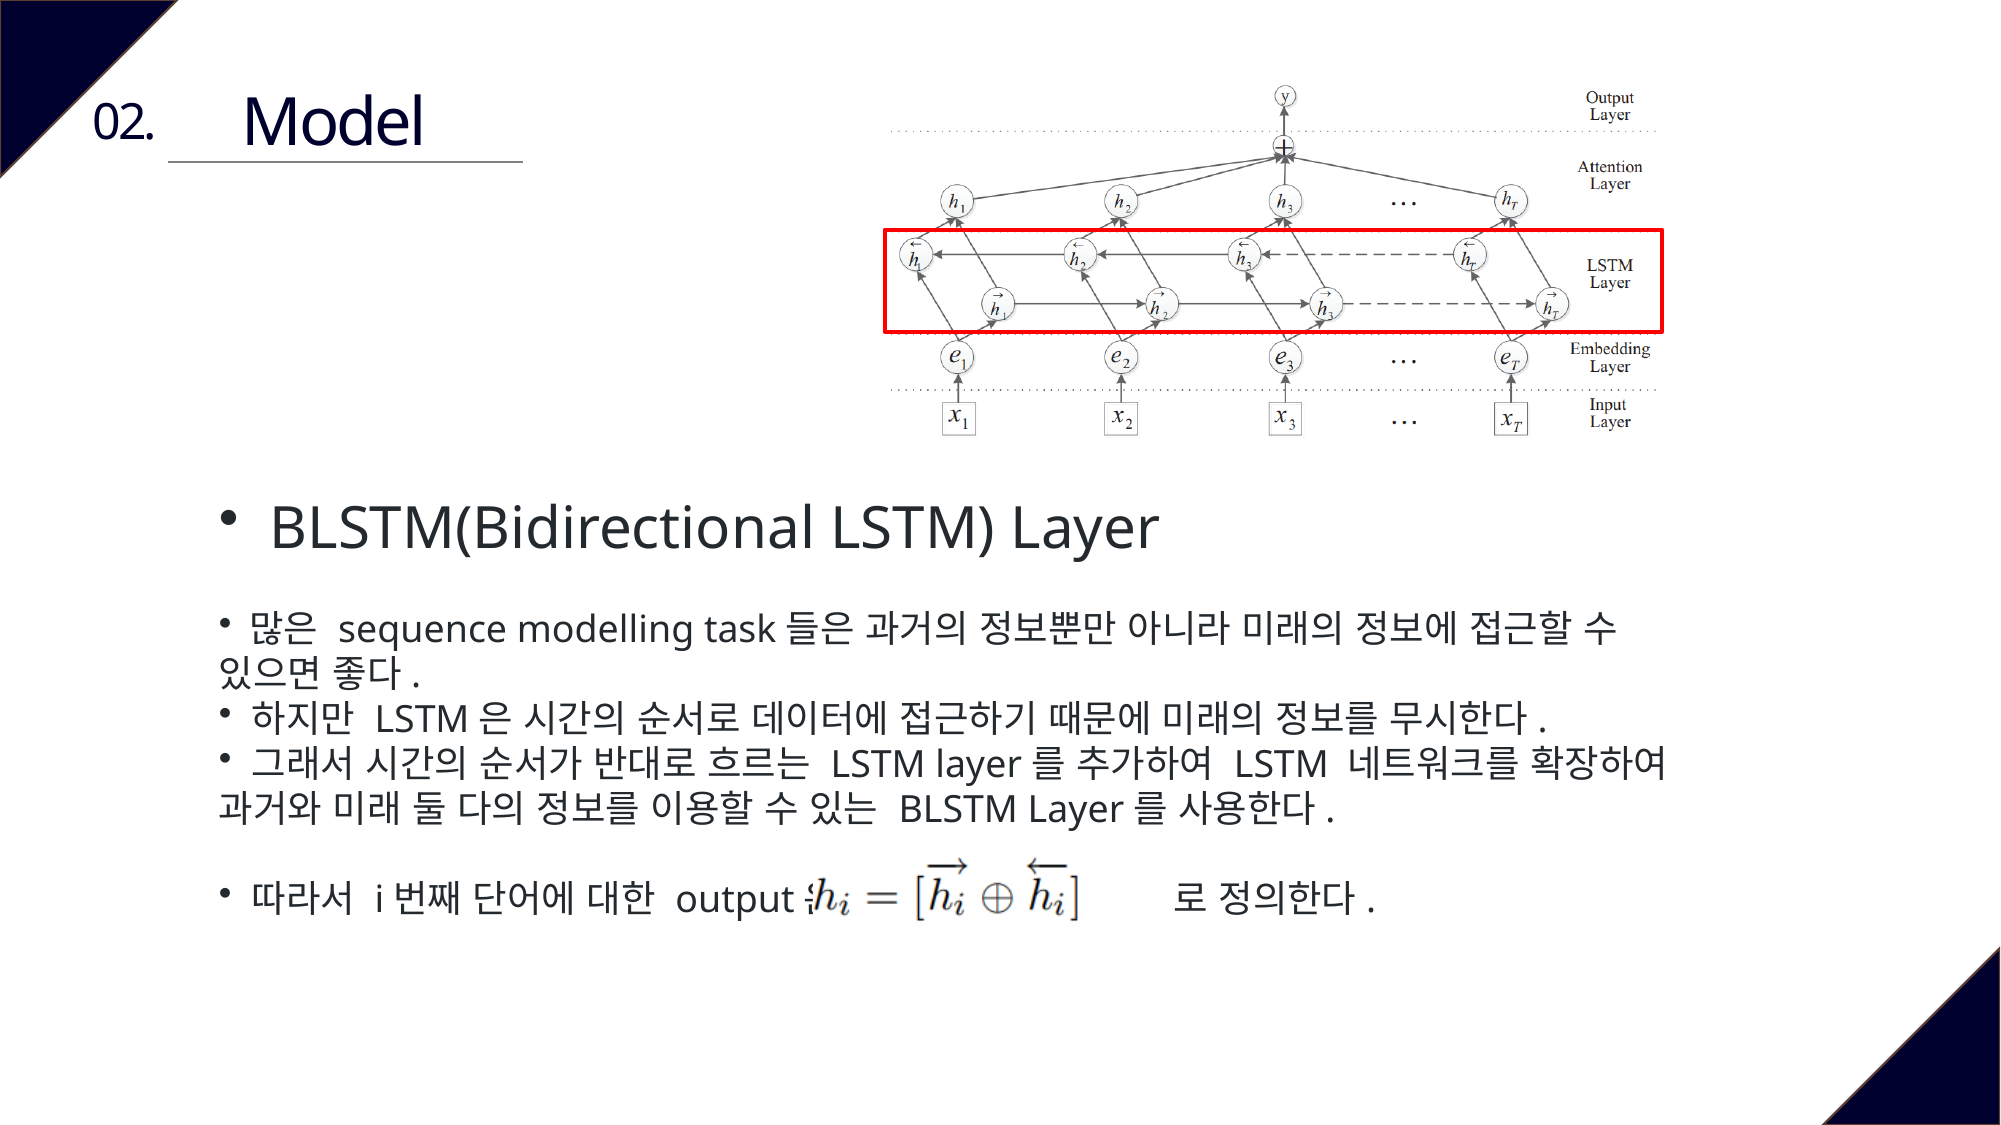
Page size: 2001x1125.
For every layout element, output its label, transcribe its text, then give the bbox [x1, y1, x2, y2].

text_box BLSTM(Bidirectional LSTM) Layer 많은 sequence modelling task들은 과거의 정보뿐만 아니라 미래의 정보에 접근할 수 있으면 좋다. 하지만 LSTM은 시간의 순서로 데이터에 접근하기 때문에 미래의 정보를 무시한다. 그래서 시간의 순서가 반대로 흐르는 LSTM layer를 추가하여 LSTM 네트워크를 확장하여 과거와 미래 둘 다의 정보를 이용할 수 있는 BLSTM Layer를 사용한다. 따라서 i번째 단어에 대한 output은 로 정의한다. [204, 489, 1691, 937]
picture [884, 81, 1663, 438]
picture [812, 855, 1083, 930]
text_box Model [109, 71, 559, 167]
text_box 02. [74, 81, 176, 157]
